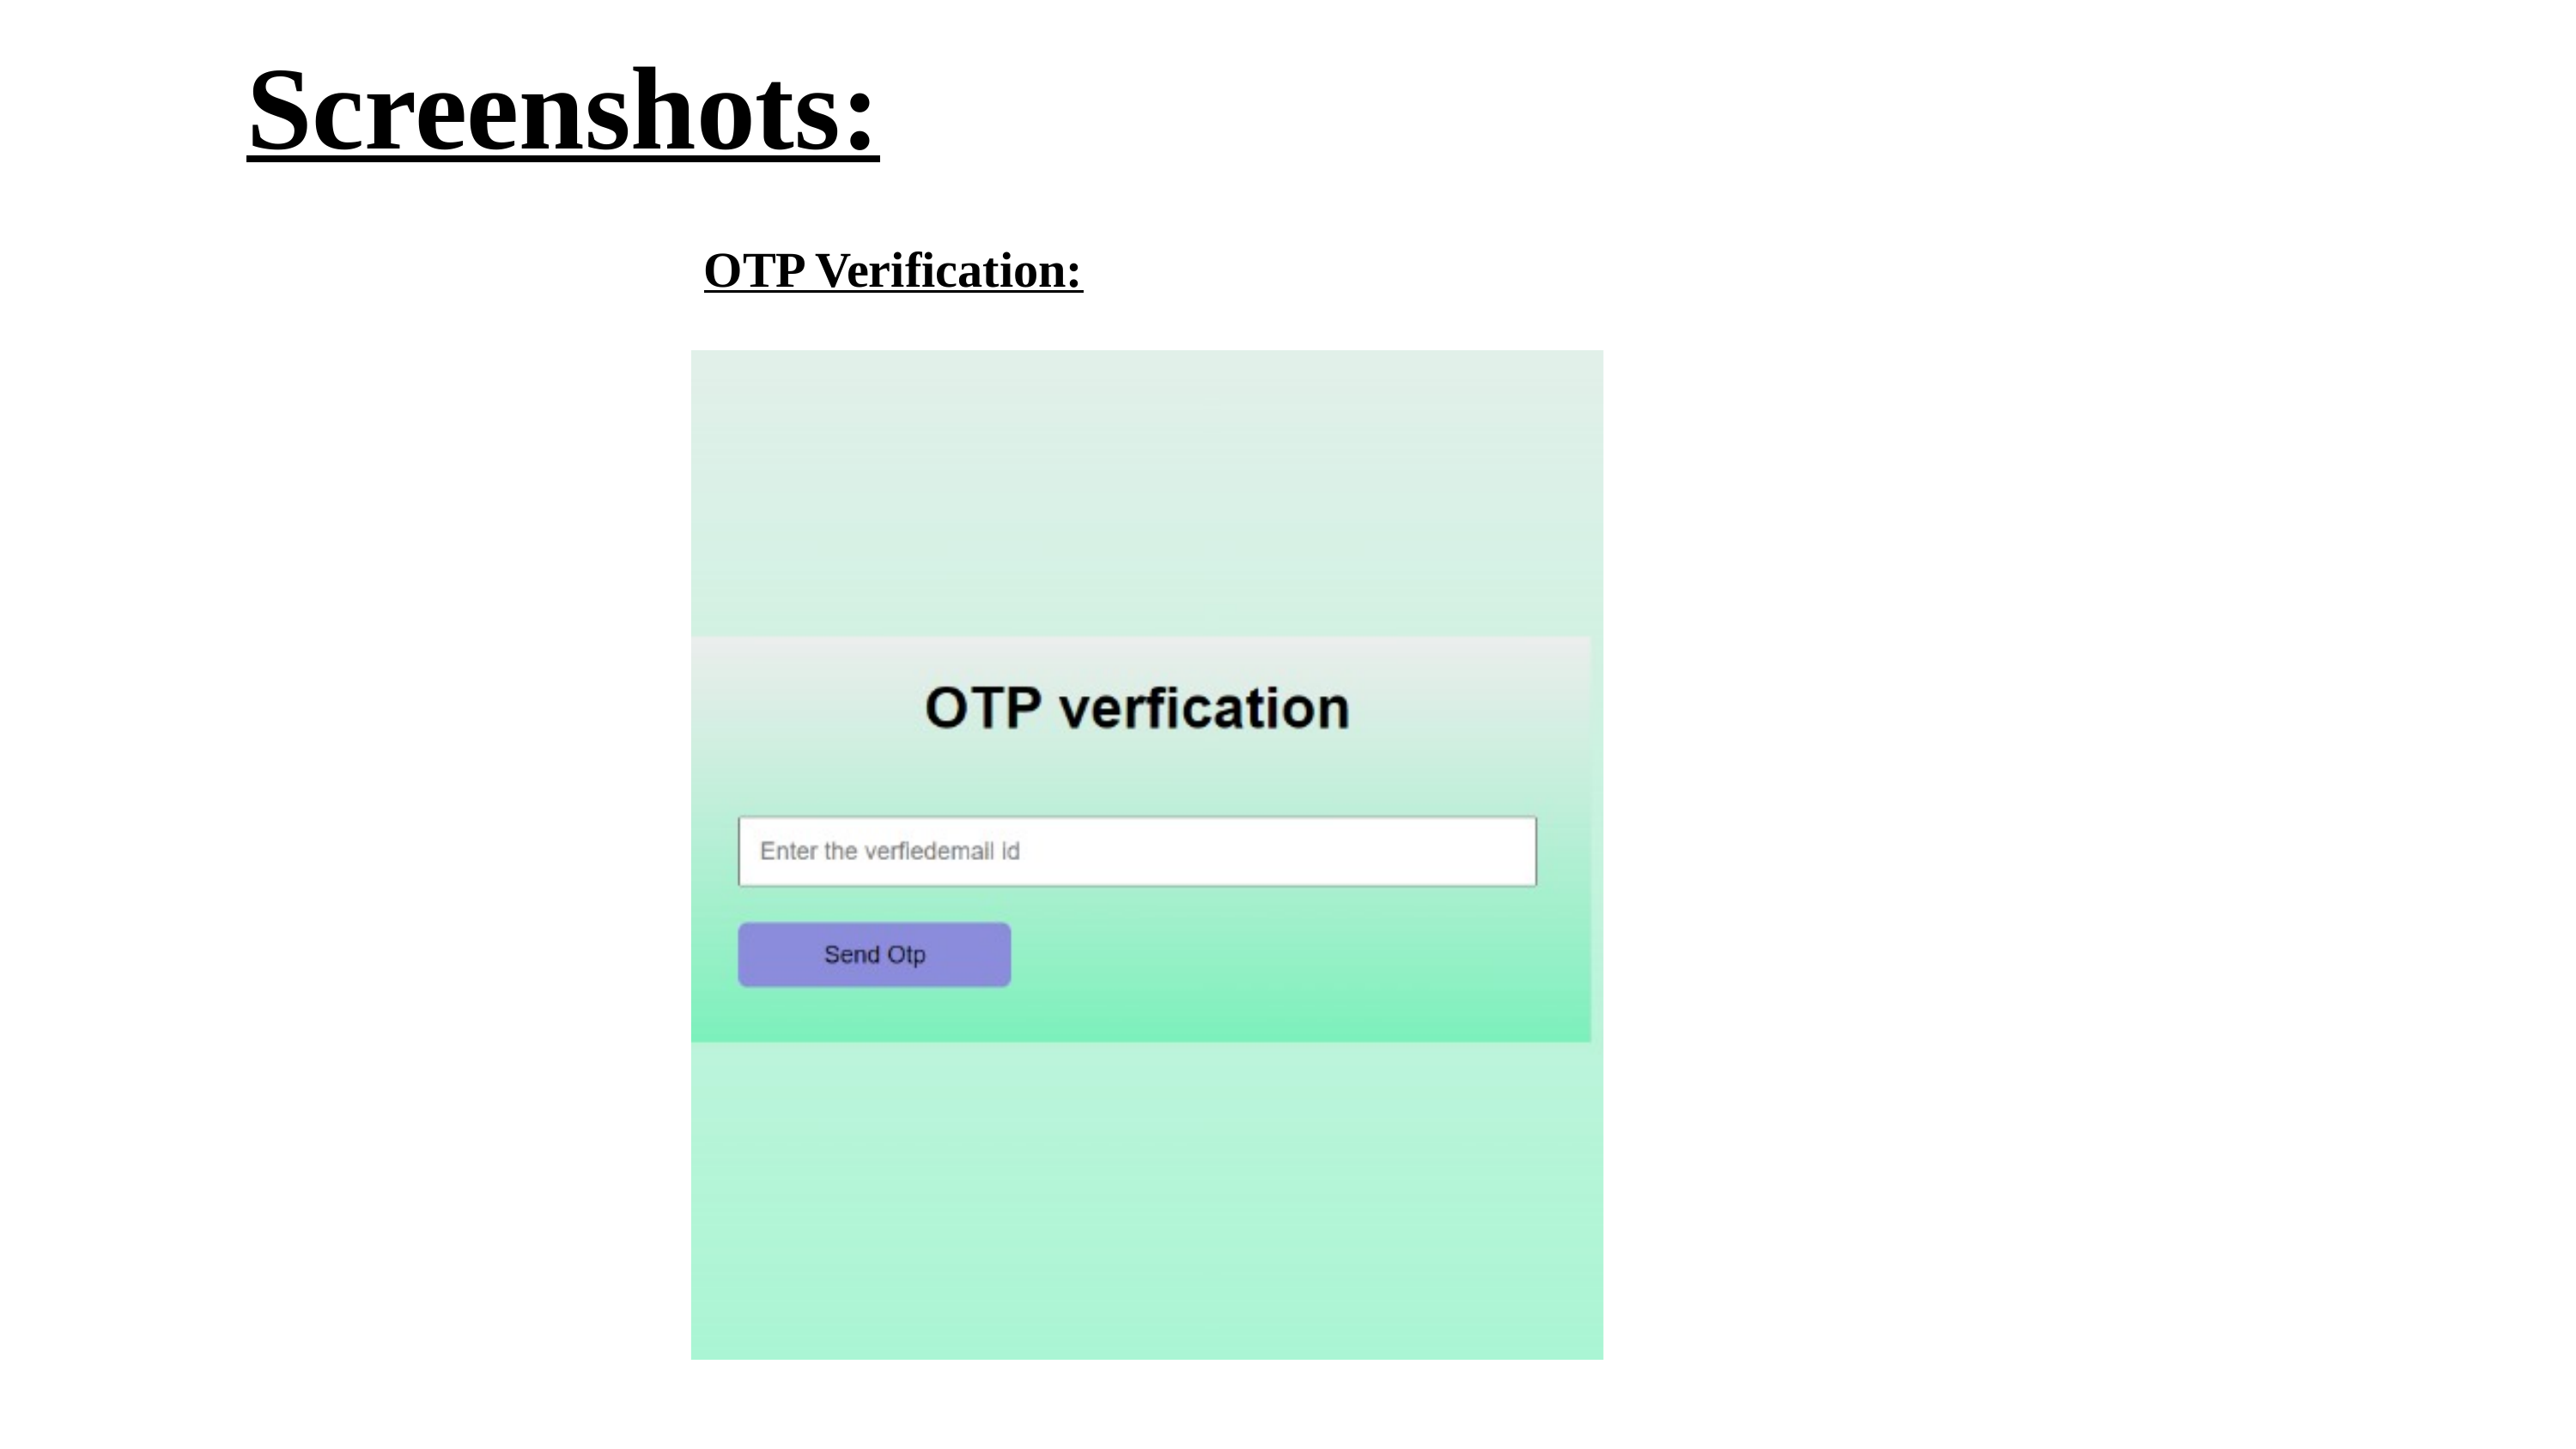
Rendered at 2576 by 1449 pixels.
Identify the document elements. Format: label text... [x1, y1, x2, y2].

picture [690, 350, 1604, 1360]
text_box Screenshots: [234, 33, 1941, 184]
text_box OTP Verification: [690, 230, 1188, 304]
